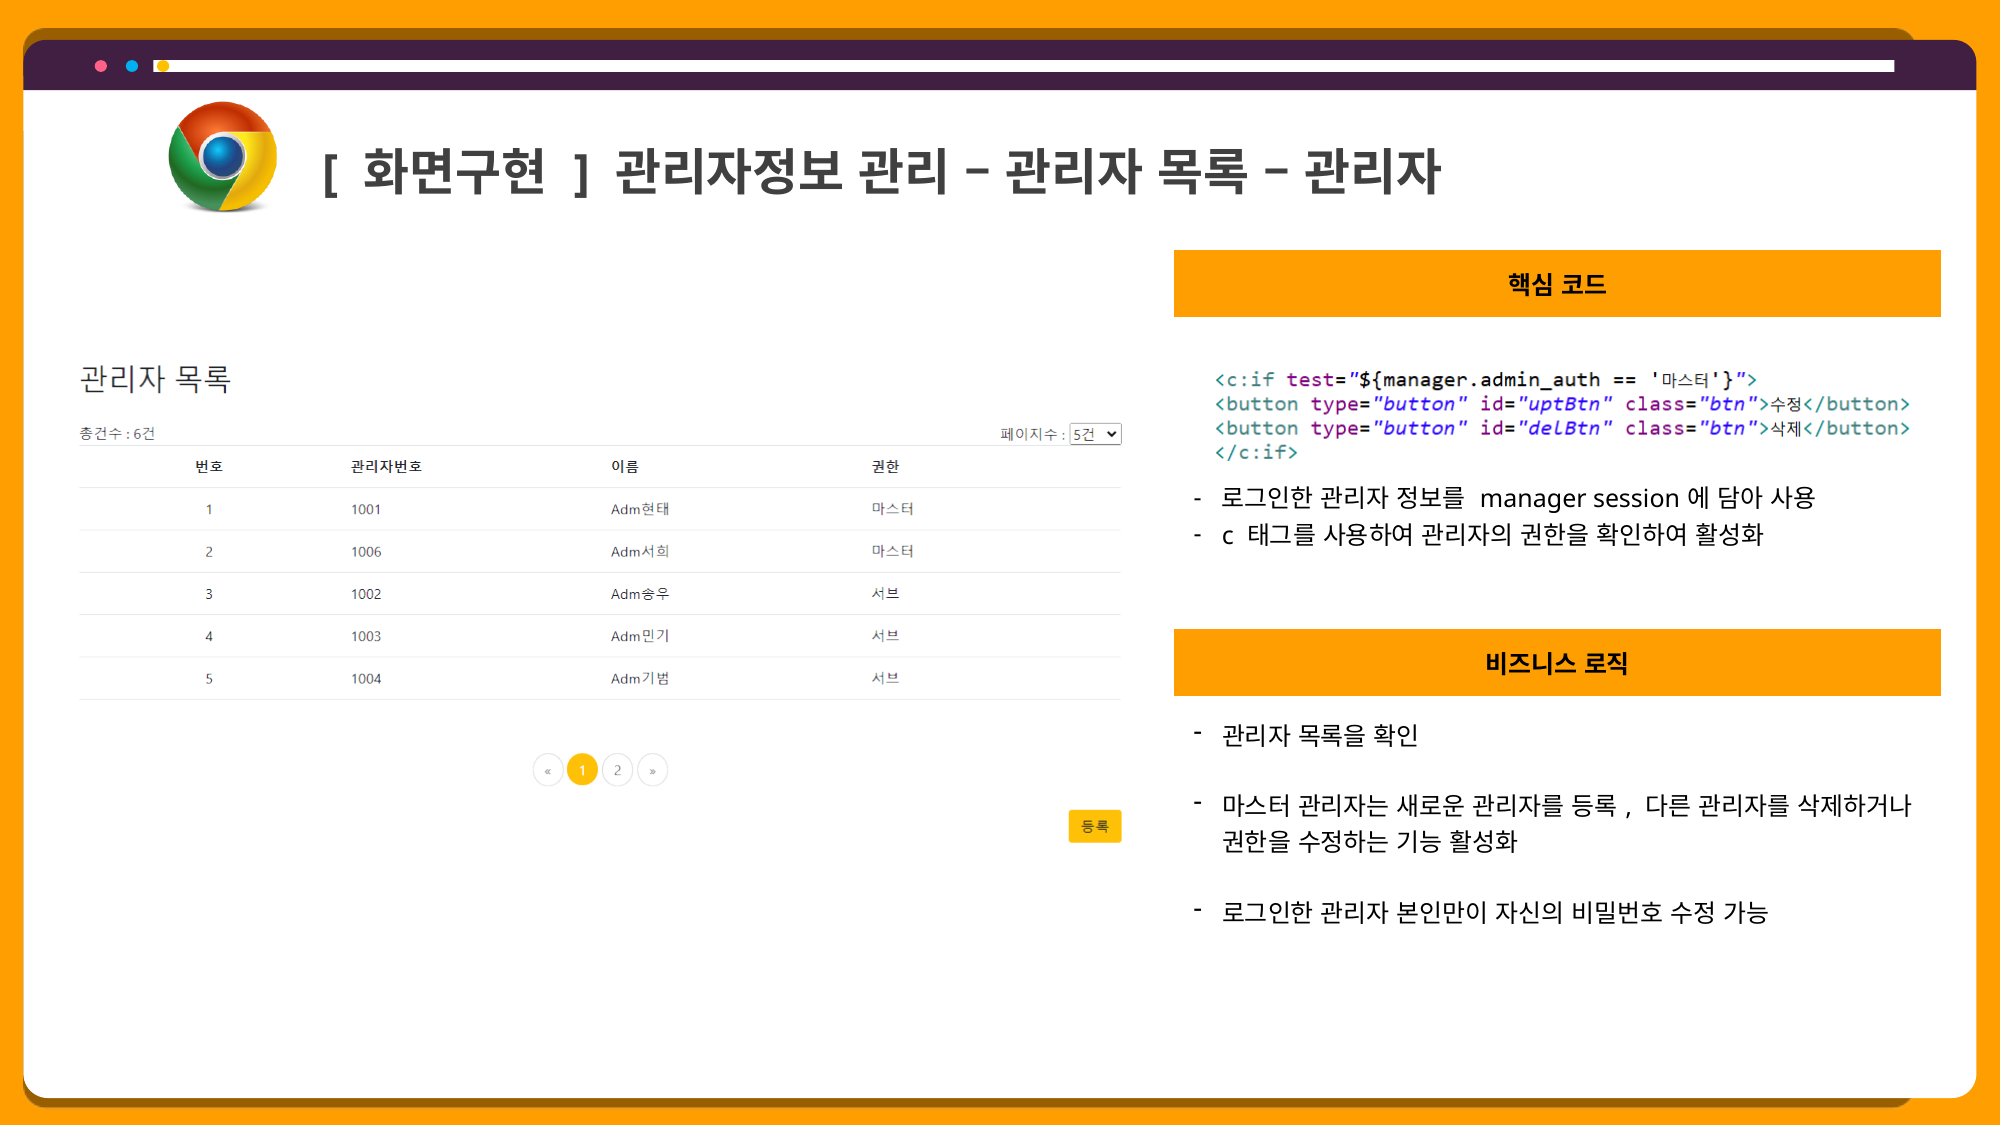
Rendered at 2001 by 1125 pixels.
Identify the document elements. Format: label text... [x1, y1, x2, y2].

picture [163, 96, 282, 216]
text_box [93, 59, 109, 73]
table_header 비즈니스 로직 [1174, 629, 1941, 696]
text_box [155, 59, 171, 73]
text_box [124, 59, 140, 73]
text_box [167, 59, 1896, 73]
table_header 핵심 코드 [1174, 250, 1941, 317]
text_box [22, 92, 1978, 1100]
picture [40, 327, 1161, 864]
picture [1204, 361, 1933, 477]
text_box [22, 38, 1978, 92]
text_box [ 화면구현 ] 관리자정보 관리 – 관리자 목록 – 관리자 [306, 102, 1925, 208]
text_box [152, 59, 159, 73]
table_cell 관리자 목록을 확인 마스터 관리자는 새로운 관리자를 등록, 다른 관리자를 삭제하거나 권한을 수정하는 기능 활성화 로그인한 관리자 본인만이 자신의 비밀번호 수정 가능 [1174, 696, 1941, 950]
table_cell 로그인한 관리자 정보를 manager session에 담아 사용 c 태그를 사용하여 관리자의 권한을 확인하여 활성화 [1174, 317, 1941, 577]
